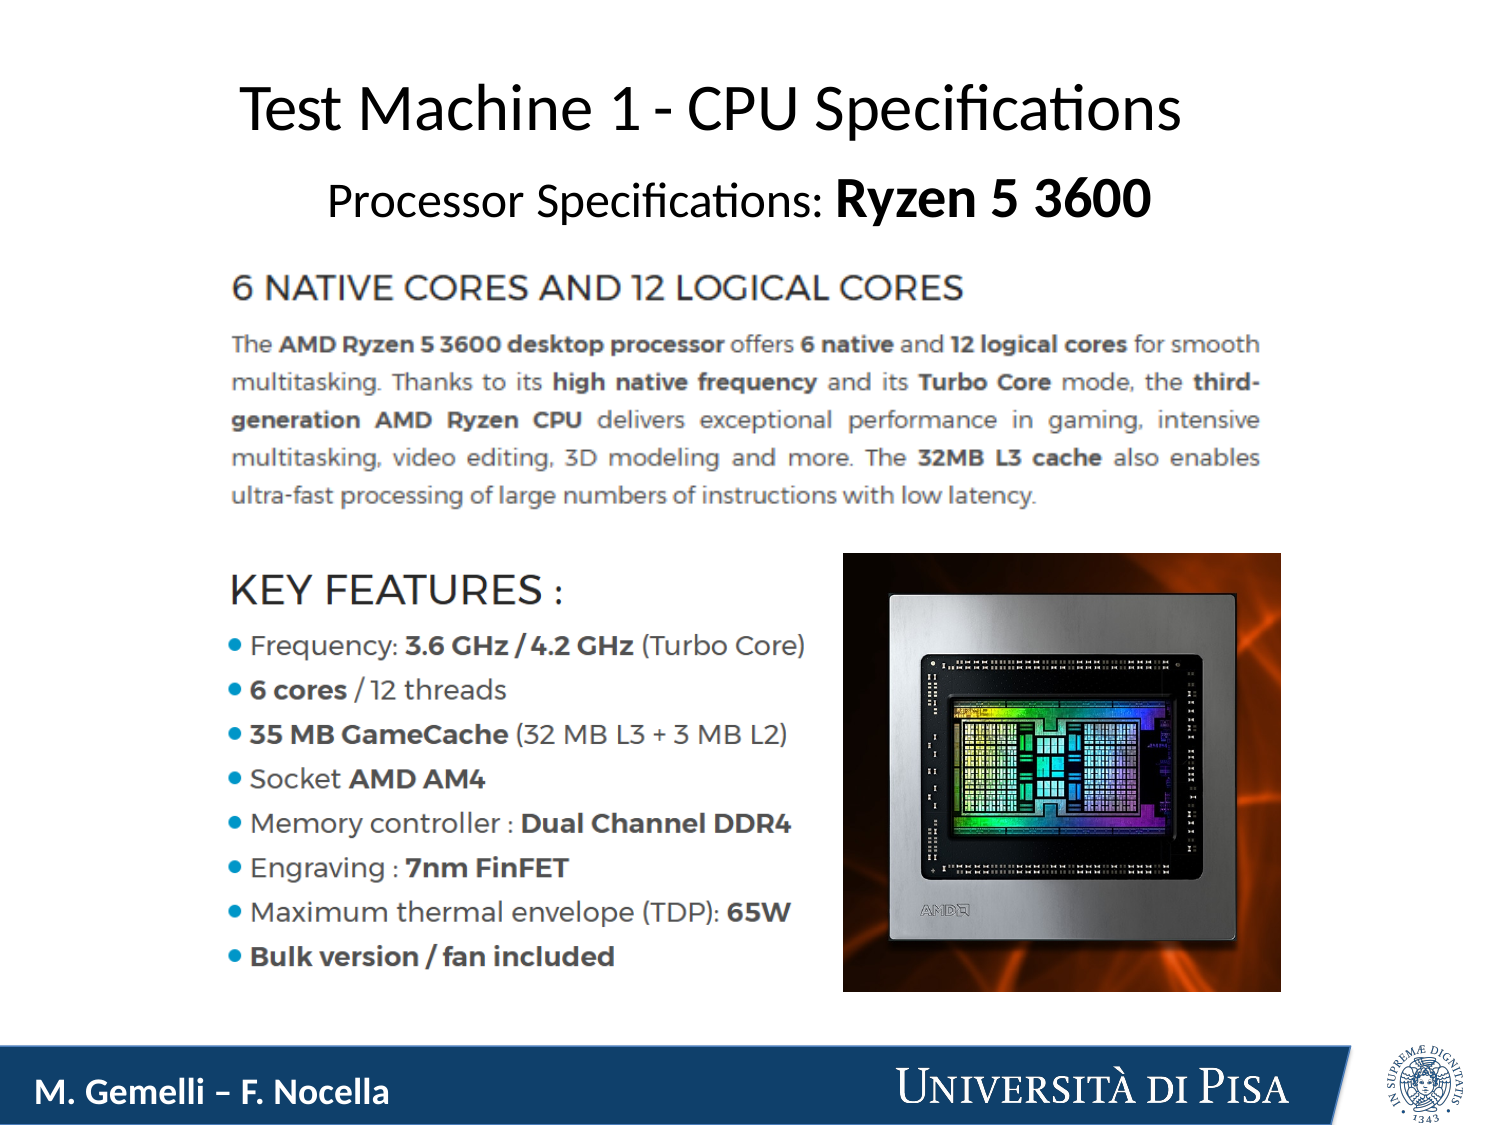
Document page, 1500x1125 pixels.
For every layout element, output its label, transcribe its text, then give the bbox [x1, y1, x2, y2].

picture [0, 1042, 1358, 1125]
picture [842, 552, 1282, 992]
text_box Processor Specifications: Ryzen 5 3600 [325, 156, 1175, 229]
picture [218, 252, 1282, 541]
picture [199, 561, 826, 981]
picture [895, 1066, 1289, 1103]
title Test Machine 1 - CPU Specifications [237, 62, 1413, 252]
picture [1387, 1045, 1463, 1123]
text_box M. Gemelli – F. Nocella [18, 1059, 406, 1120]
